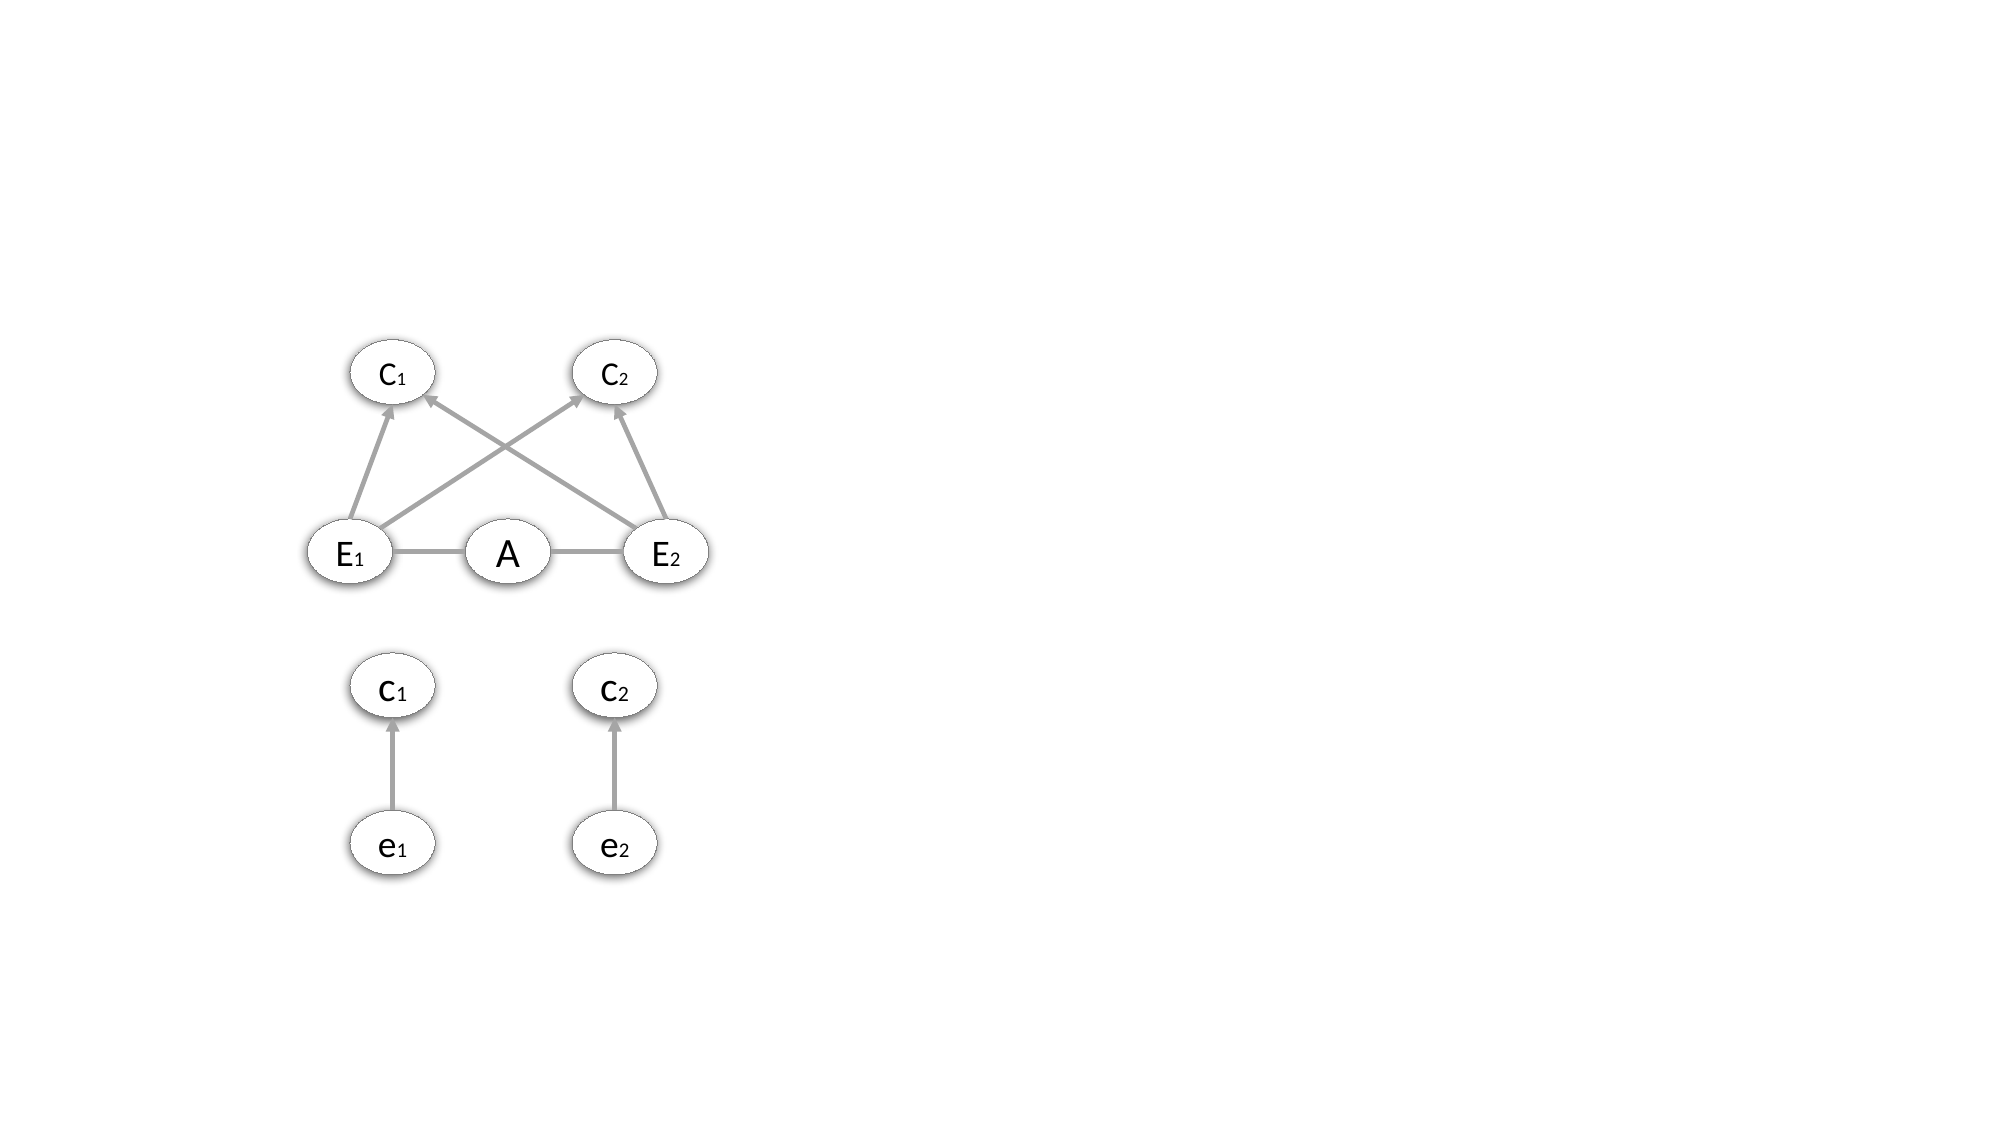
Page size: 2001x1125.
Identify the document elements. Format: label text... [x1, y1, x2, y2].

text_box A [465, 529, 551, 584]
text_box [422, 394, 636, 529]
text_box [380, 394, 422, 529]
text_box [349, 404, 380, 519]
text_box c1 [349, 652, 436, 718]
text_box c2 [572, 652, 658, 718]
text_box C2 [572, 339, 658, 401]
text_box E1 [307, 519, 393, 584]
text_box e2 [572, 810, 658, 875]
text_box C1 [349, 339, 436, 403]
text_box e1 [349, 810, 436, 875]
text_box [614, 404, 667, 519]
text_box E2 [623, 518, 709, 584]
